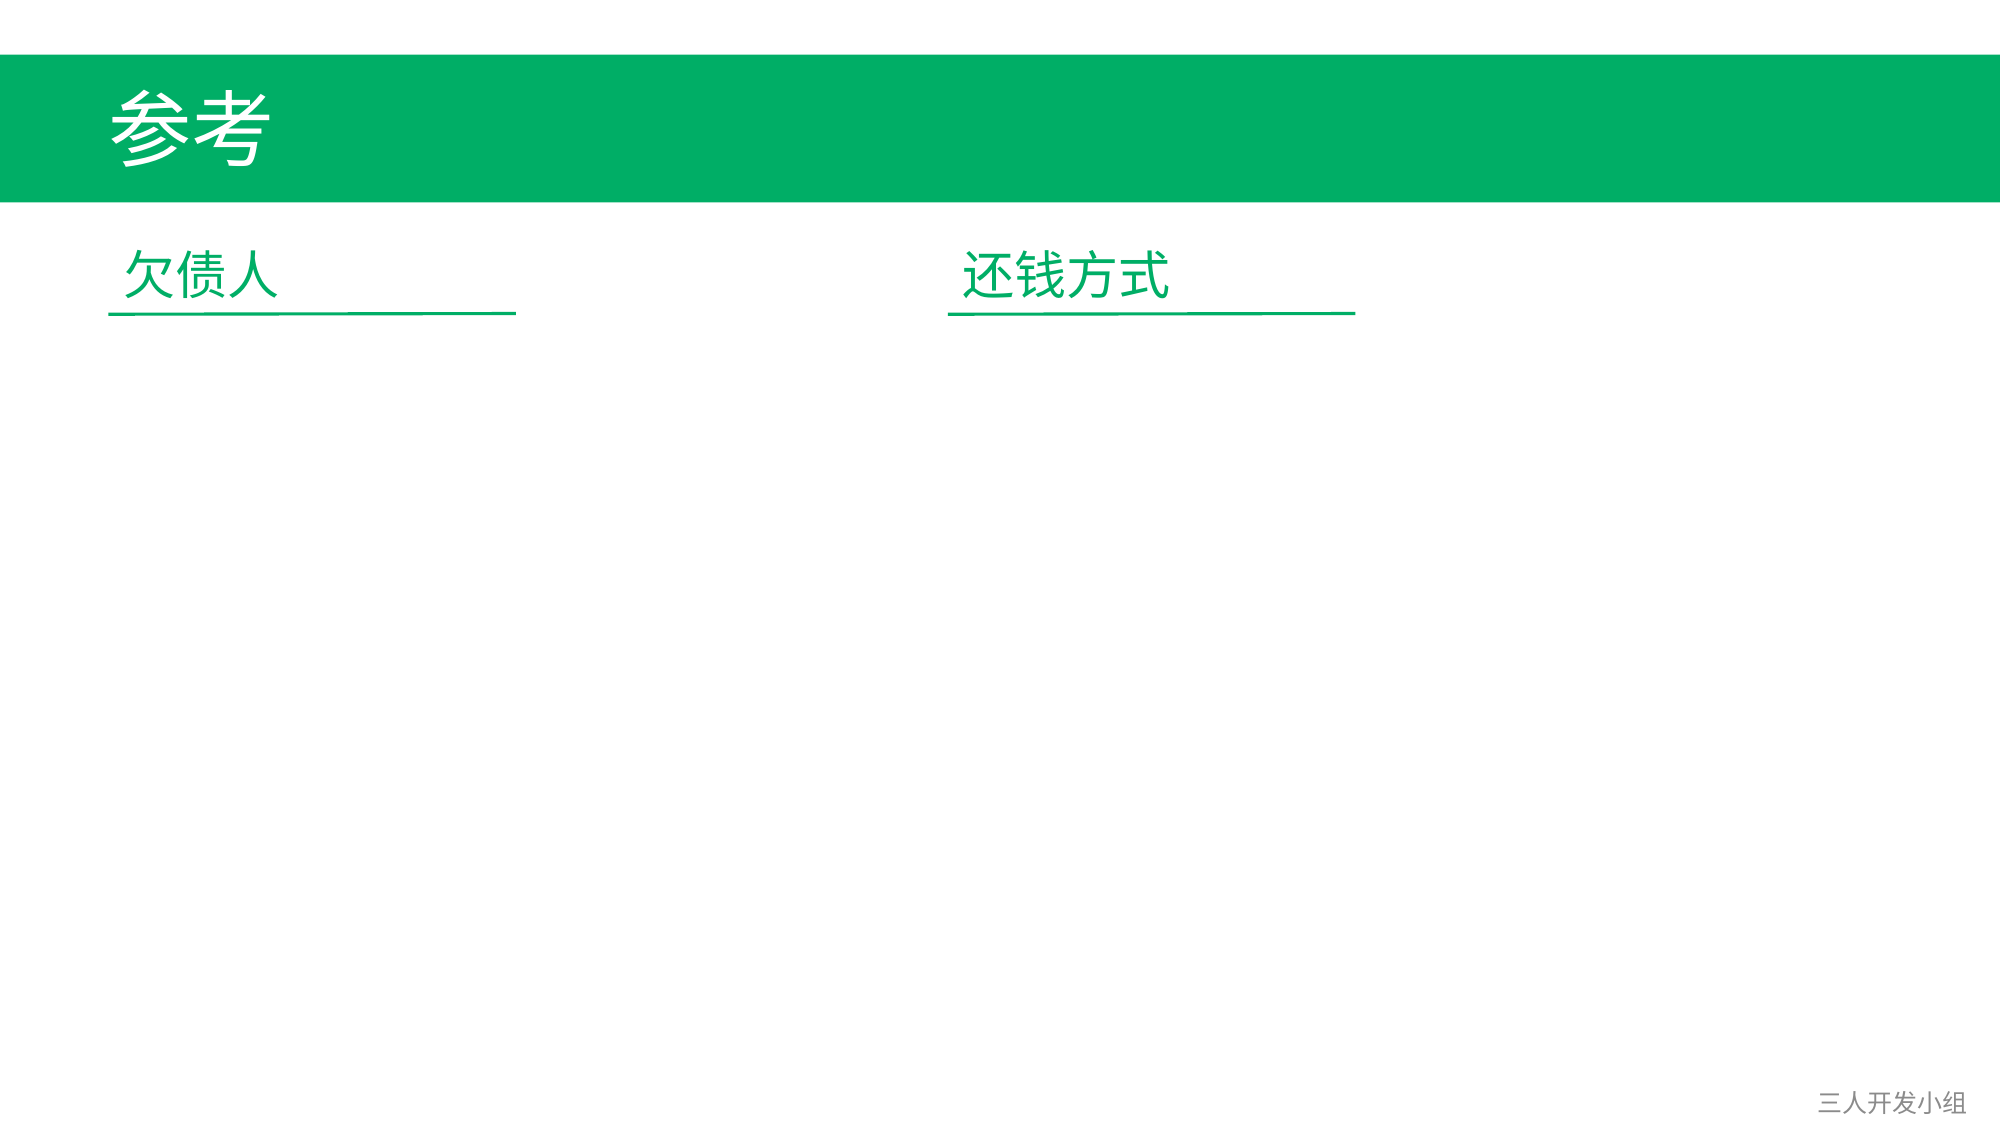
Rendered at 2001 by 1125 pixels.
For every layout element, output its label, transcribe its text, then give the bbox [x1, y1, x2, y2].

text_box 欠债人 [108, 235, 534, 313]
text_box 参考 [93, 70, 799, 185]
text_box 还钱方式 [947, 235, 1374, 313]
text_box [0, 54, 2000, 203]
footer 三人开发小组 [1784, 1082, 2000, 1123]
